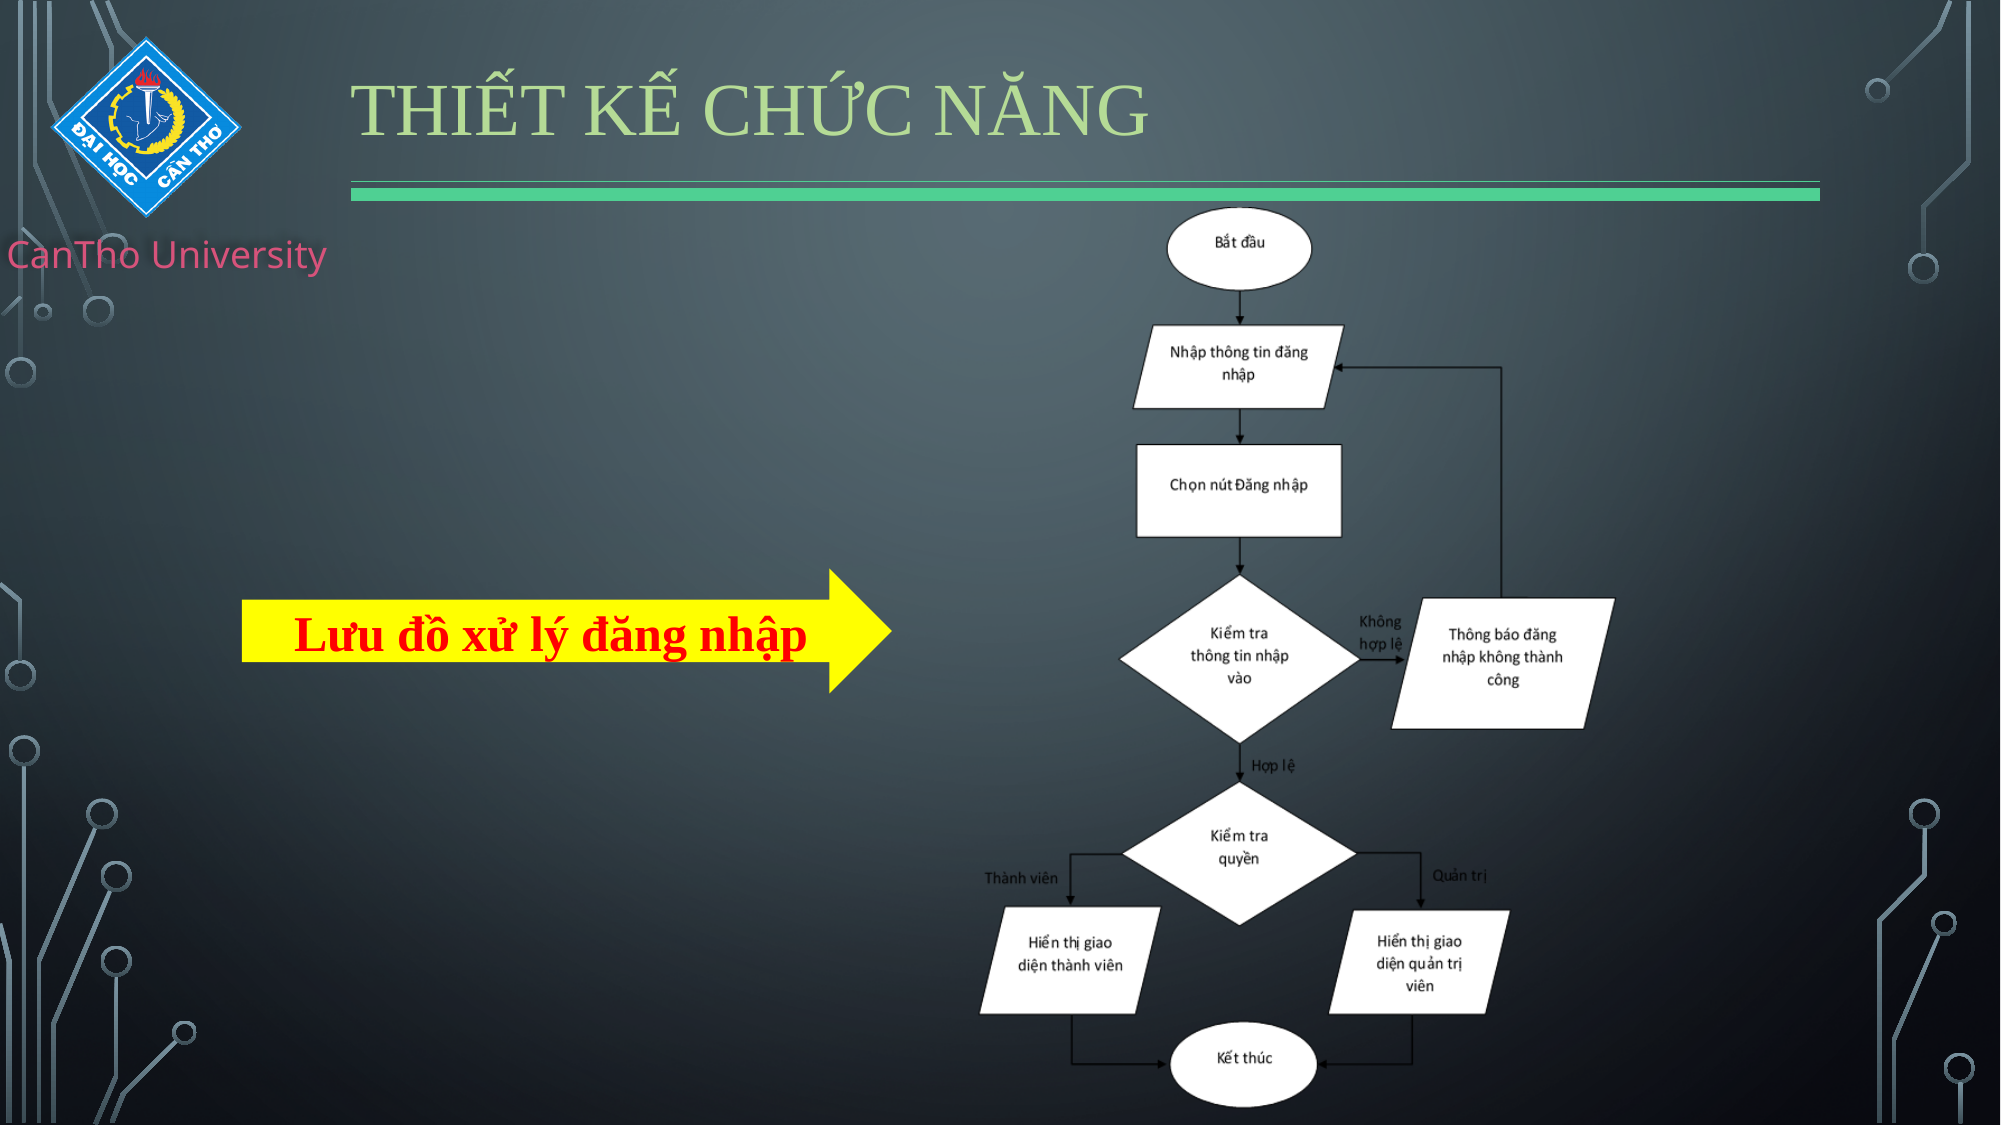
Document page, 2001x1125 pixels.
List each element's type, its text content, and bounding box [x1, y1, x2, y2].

picture [50, 36, 242, 218]
title Thiết kế chức năng [335, 33, 1498, 189]
picture [973, 207, 1618, 1111]
text_box CanTho University [0, 223, 343, 284]
text_box Lưu đồ xử lý đăng nhập [240, 567, 893, 695]
